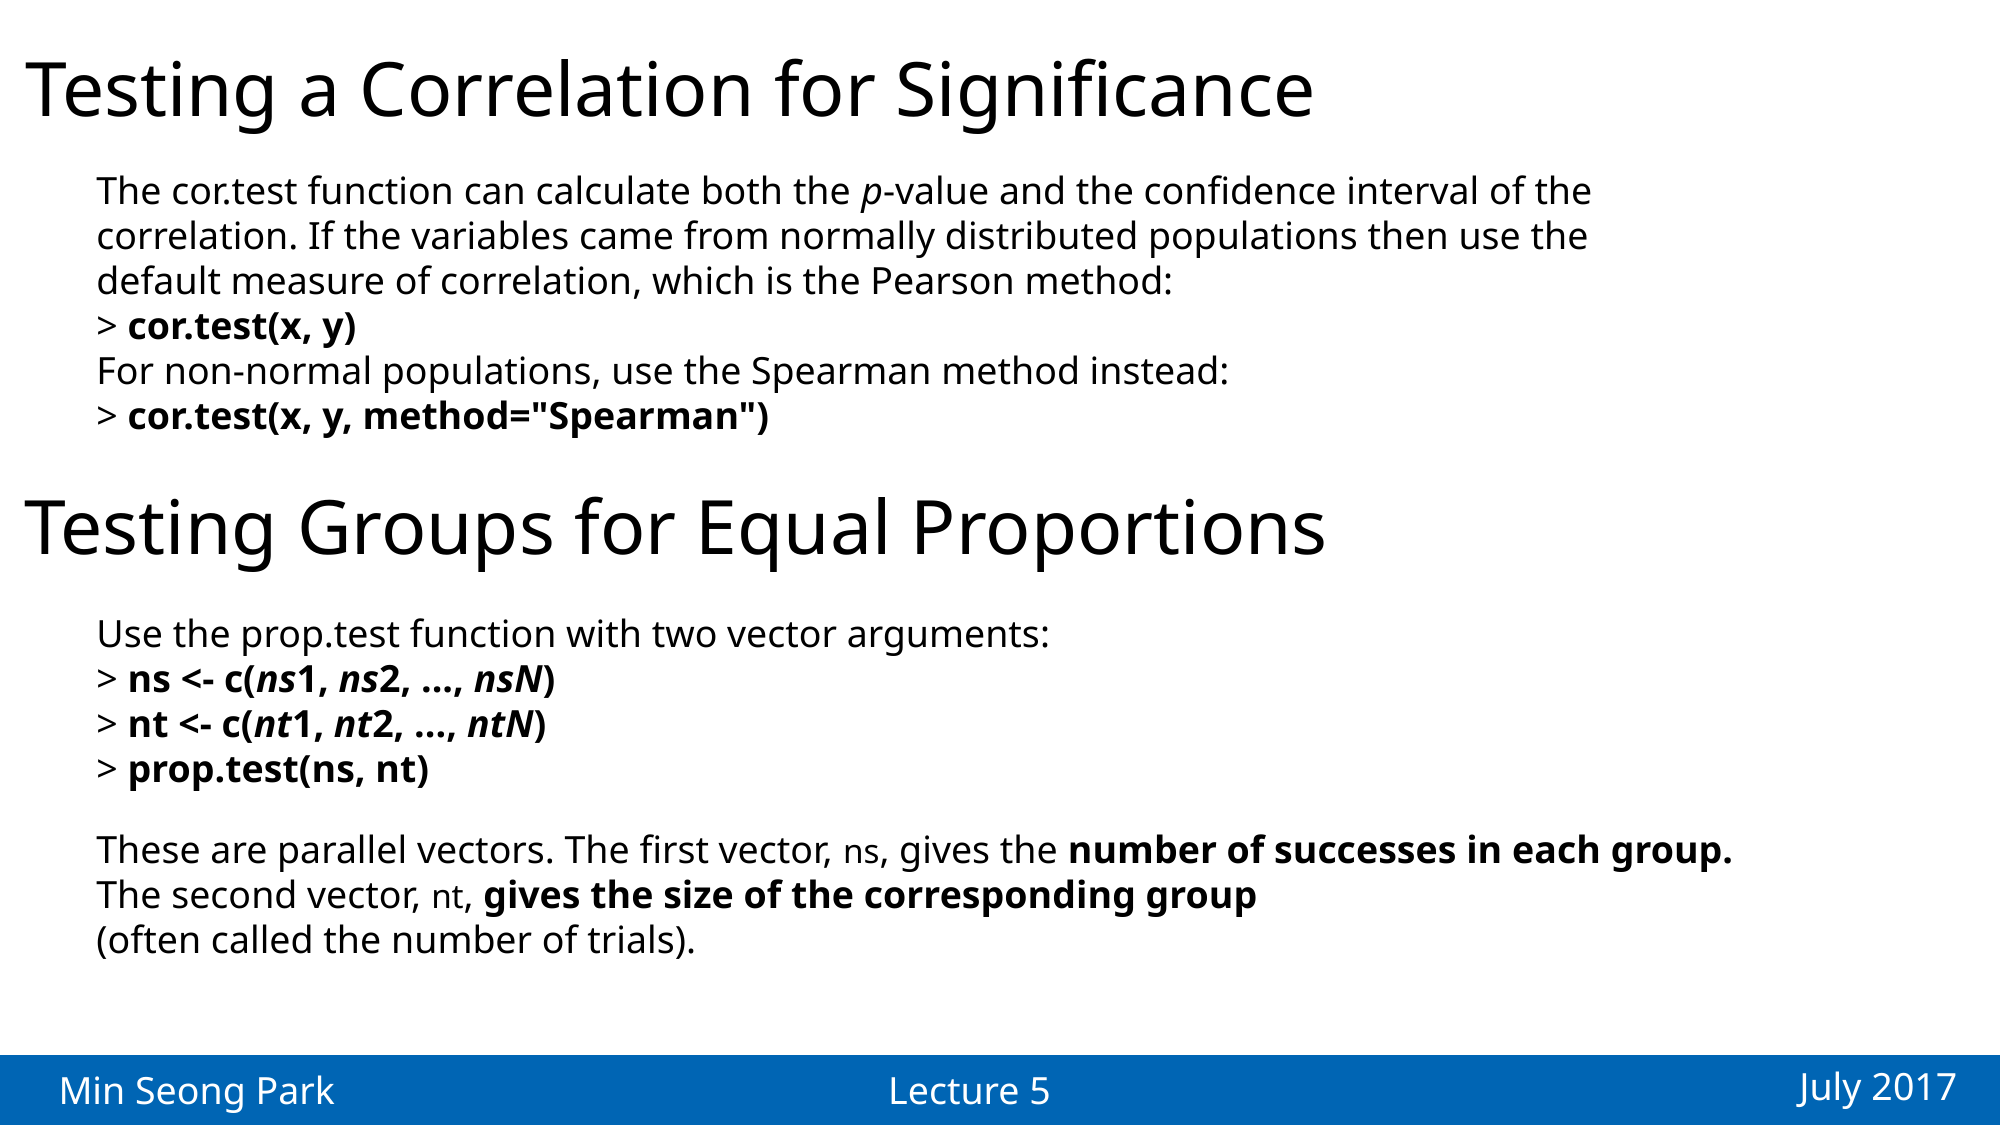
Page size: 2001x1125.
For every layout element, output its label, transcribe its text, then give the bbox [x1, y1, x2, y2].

text_box Min Seong Park [43, 1059, 350, 1120]
text_box July 2017 [1784, 1055, 1973, 1116]
text_box These are parallel vectors. The first vector, ns, gives the number of successes in each group. The second vector, nt, gives the size of the corresponding group (often called the number of trials). [81, 818, 1808, 969]
text_box Use the prop.test function with two vector arguments: > ns <- c(ns1, ns2, ..., nsN) > nt <- c(nt1, nt2, ..., ntN) > prop.test(ns, nt) [81, 602, 1831, 798]
text_box Testing Groups for Equal Proportions [9, 472, 1344, 577]
text_box The cor.test function can calculate both the p-value and the confidence interval of the correlation. If the variables came from normally distributed populations then use the default measure of correlation, which is the Pearson method: > cor.test(x, y) For non-normal populations, use the Spearman method instead: > cor.test(x, y, method="Spearman") [81, 159, 1974, 445]
text_box Lecture 5 [873, 1059, 1066, 1120]
text_box [0, 1054, 2000, 1125]
text_box Testing a Correlation for Significance [10, 33, 1332, 139]
